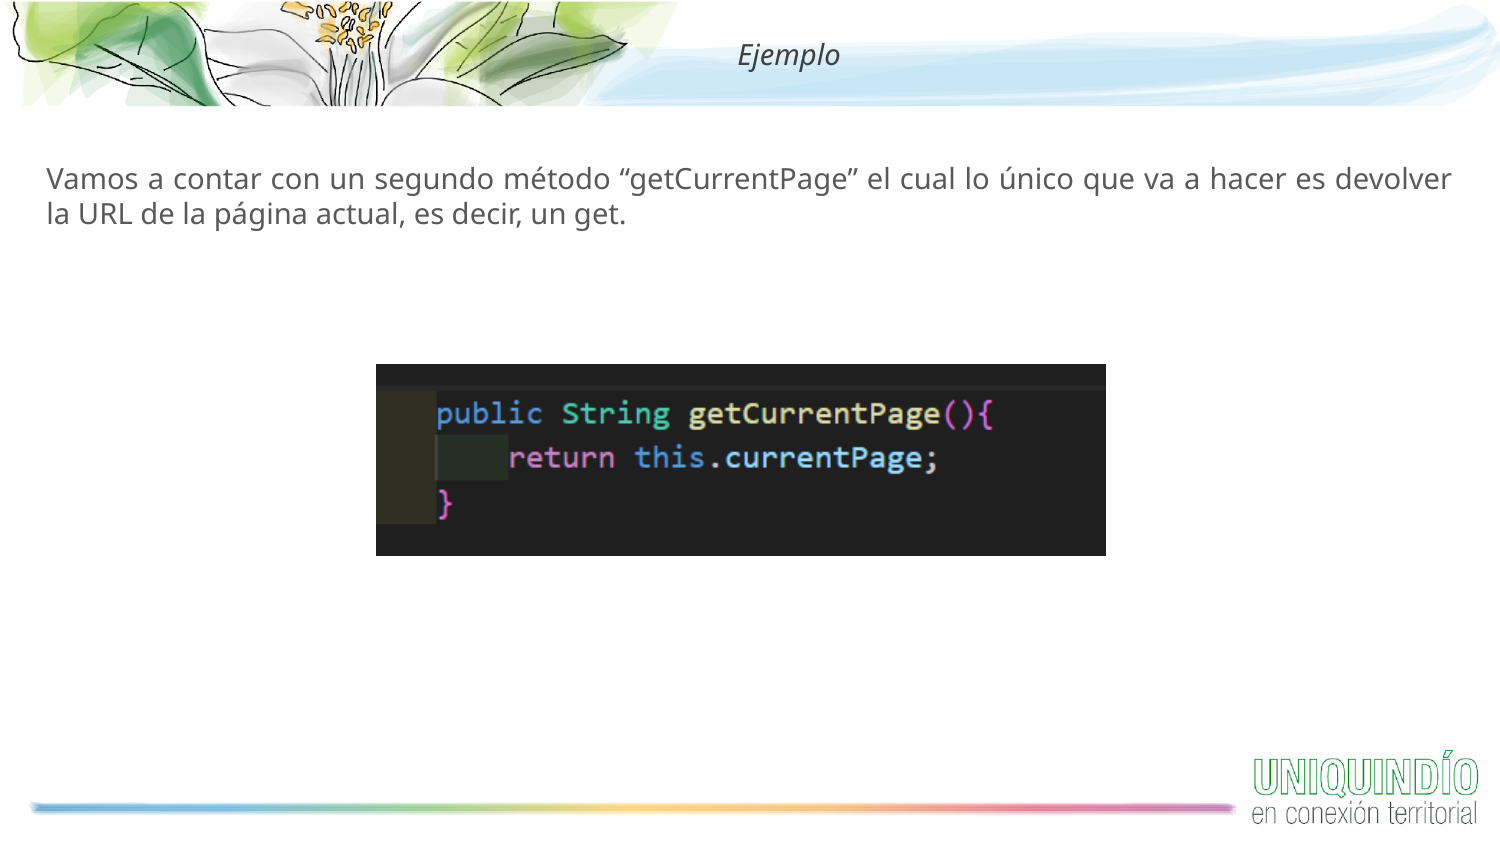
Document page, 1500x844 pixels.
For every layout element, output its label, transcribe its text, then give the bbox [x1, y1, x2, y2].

text_box Ejemplo [726, 30, 1393, 77]
text_box Vamos a contar con un segundo método “getCurrentPage” el cual lo único que va a hacer es devolver la URL de la página actual, es decir, un get. [35, 154, 1465, 376]
picture [0, 0, 1500, 844]
